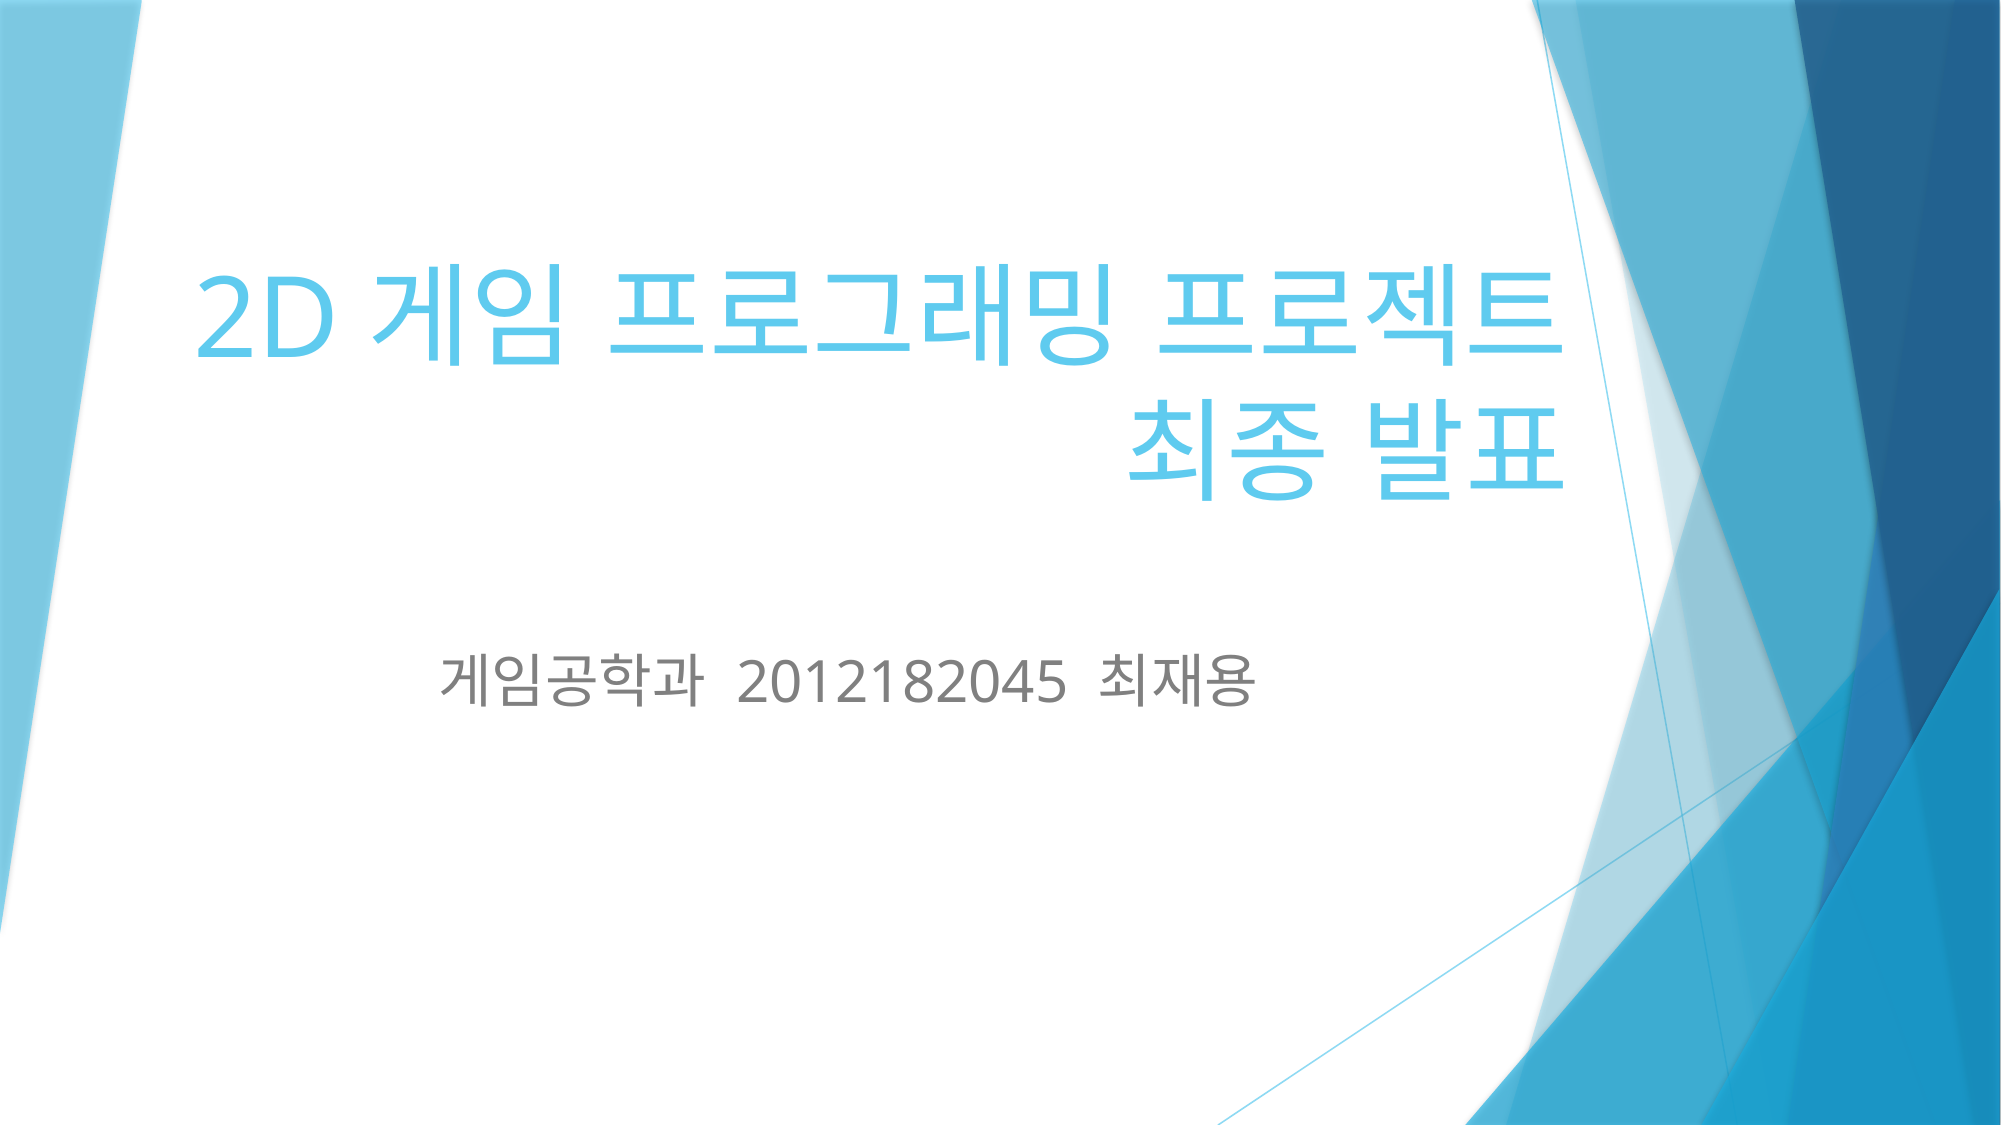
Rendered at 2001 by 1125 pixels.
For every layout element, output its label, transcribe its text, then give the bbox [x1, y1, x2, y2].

subtitle 게임공학과 2012182045 최재용 [211, 636, 1486, 817]
title 2D게임 프로그래밍 프로젝트 최종 발표 [112, 387, 1584, 523]
